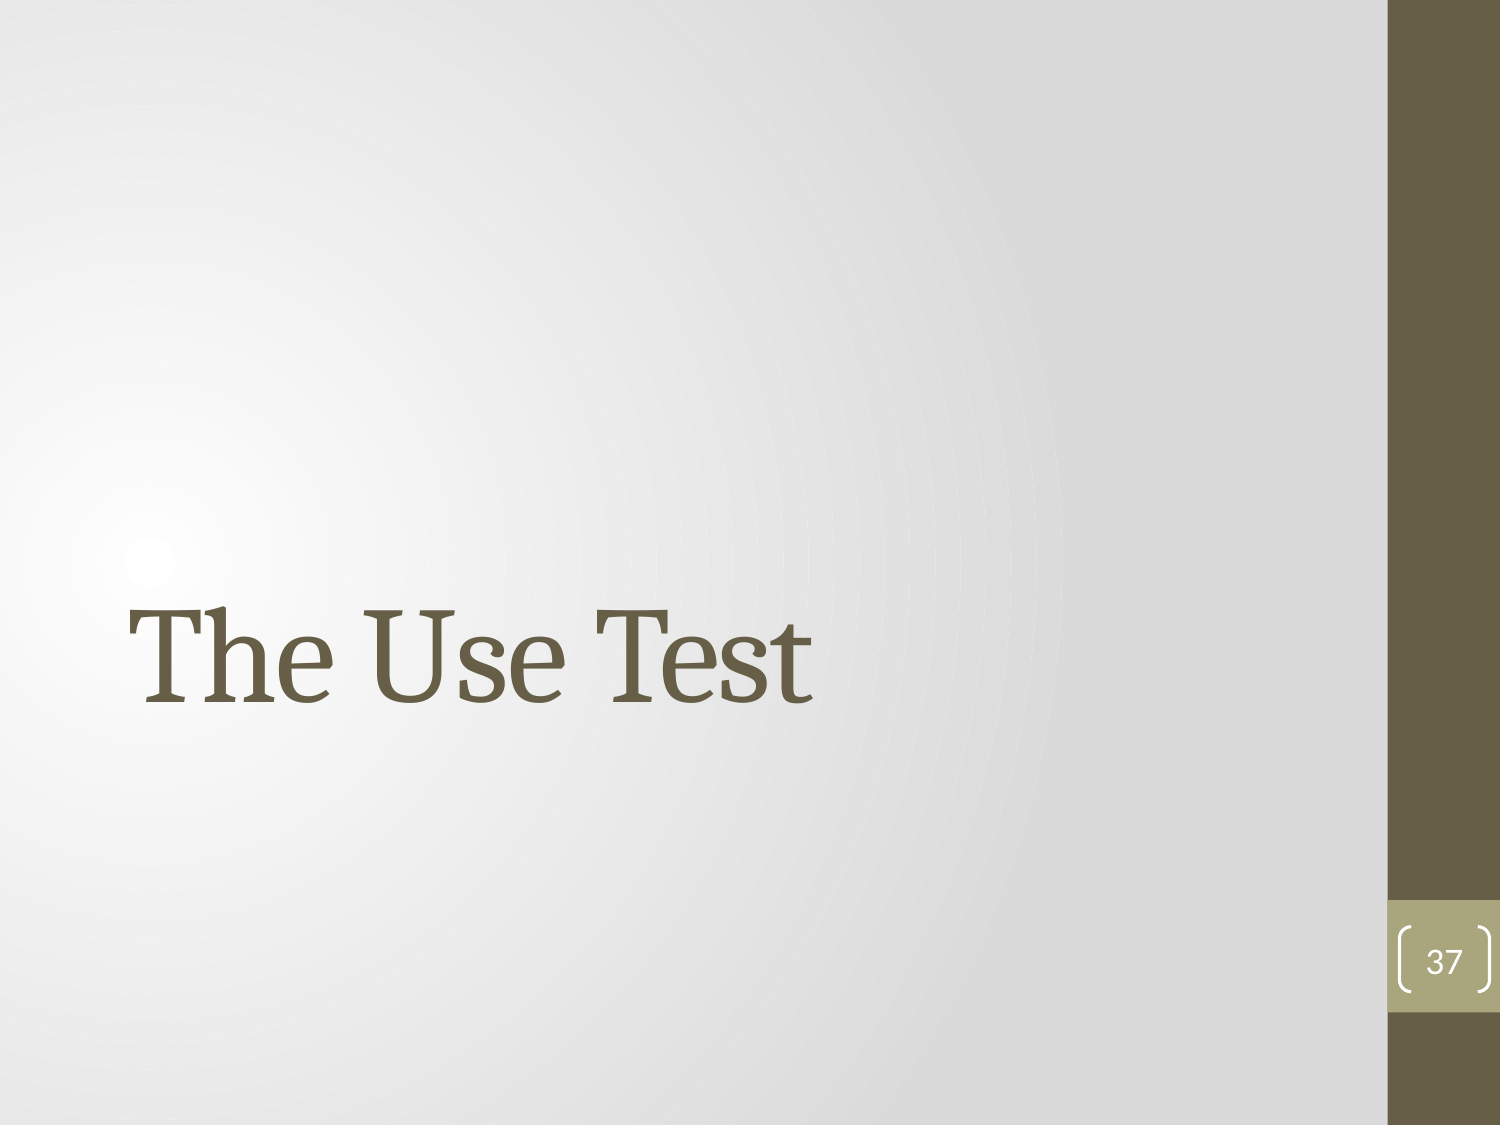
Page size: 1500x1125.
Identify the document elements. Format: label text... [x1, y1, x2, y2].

title The Use Test [112, 312, 1350, 738]
slide_number 37 [1397, 925, 1492, 994]
